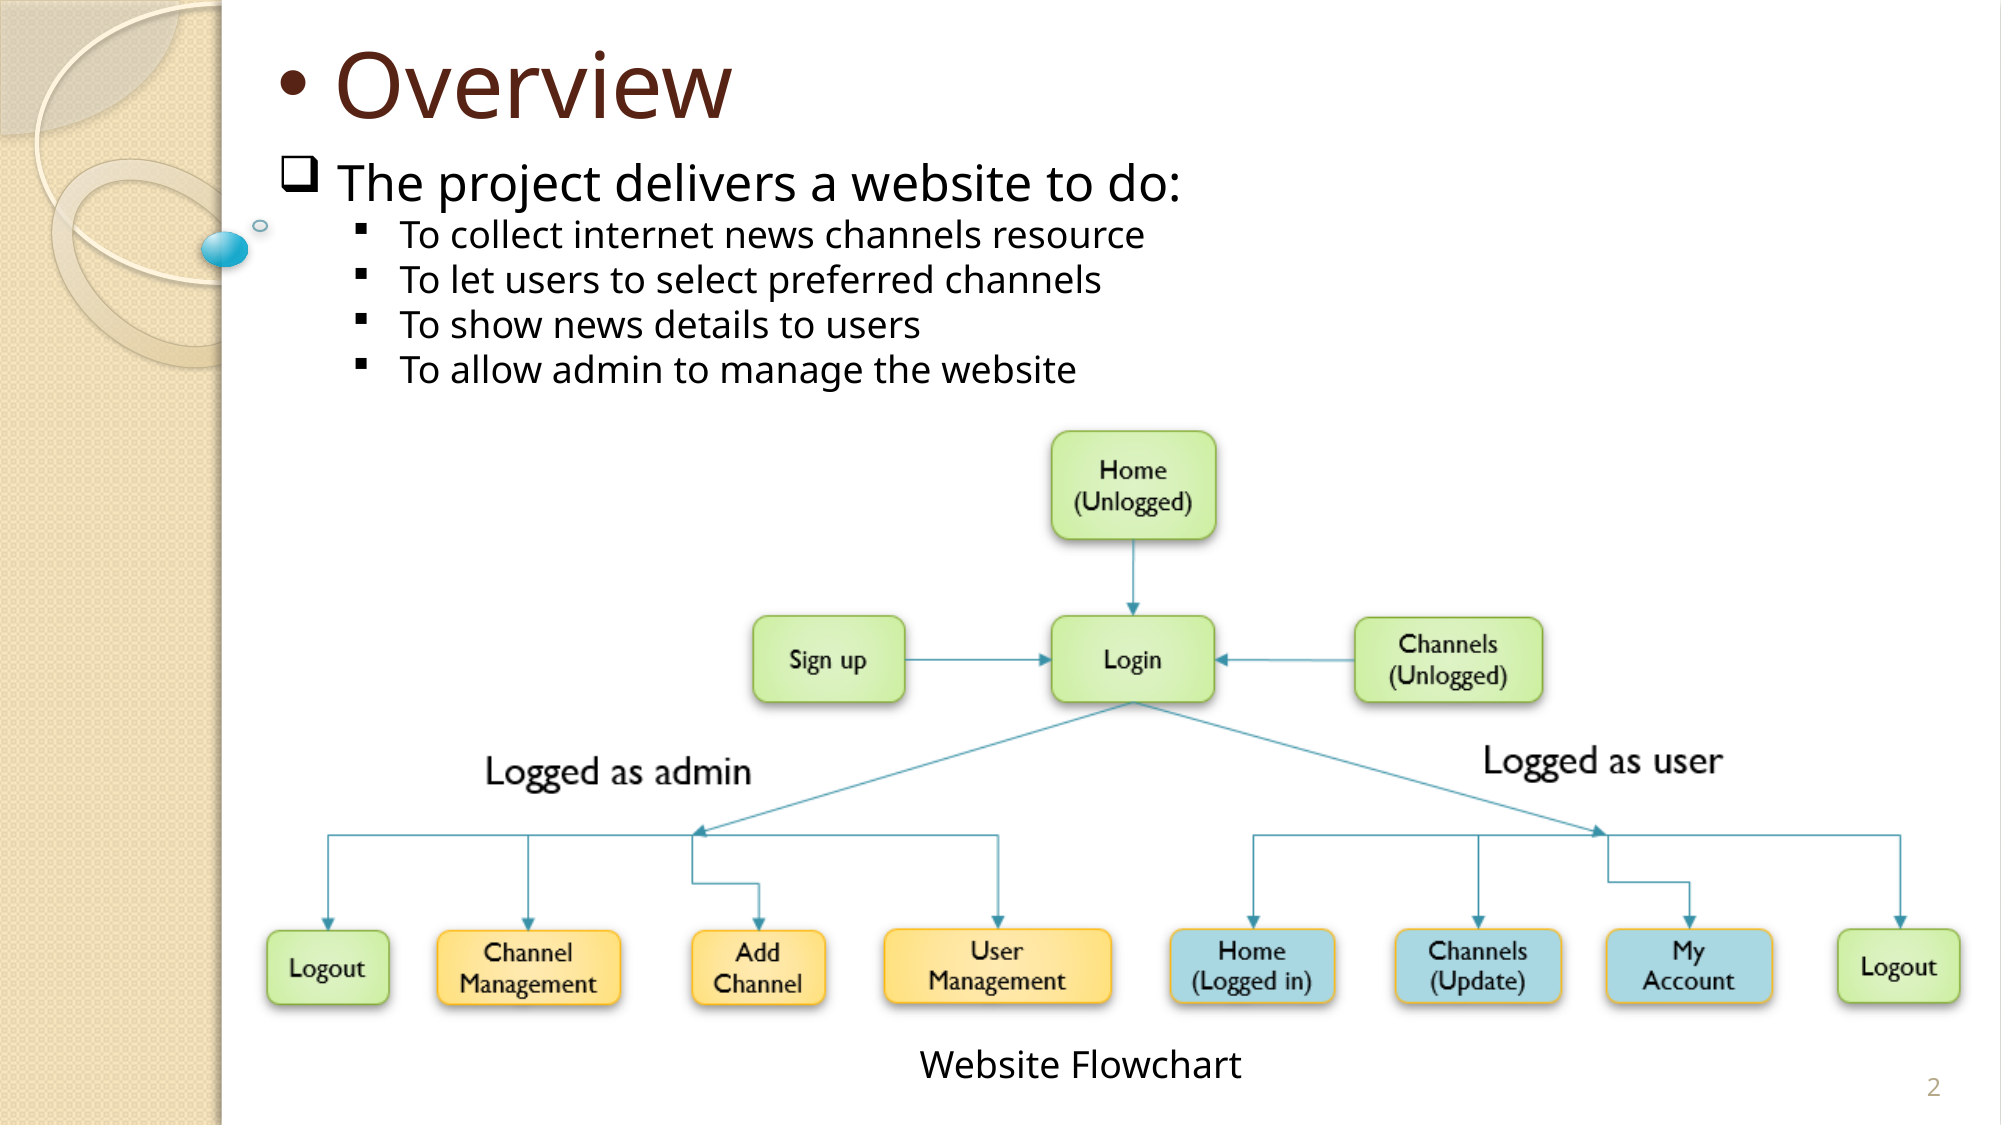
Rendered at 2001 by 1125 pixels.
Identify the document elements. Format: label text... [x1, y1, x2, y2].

picture [226, 404, 2000, 1043]
text_box The project delivers a website to do: To collect internet news channels resource To let users to select preferred channels To show news details to users To allow admin to manage the website [262, 143, 1508, 399]
title Overview [262, 16, 1763, 144]
slide_number 2 [1883, 1056, 1984, 1113]
text_box Website Flowchart [904, 1056, 1258, 1094]
